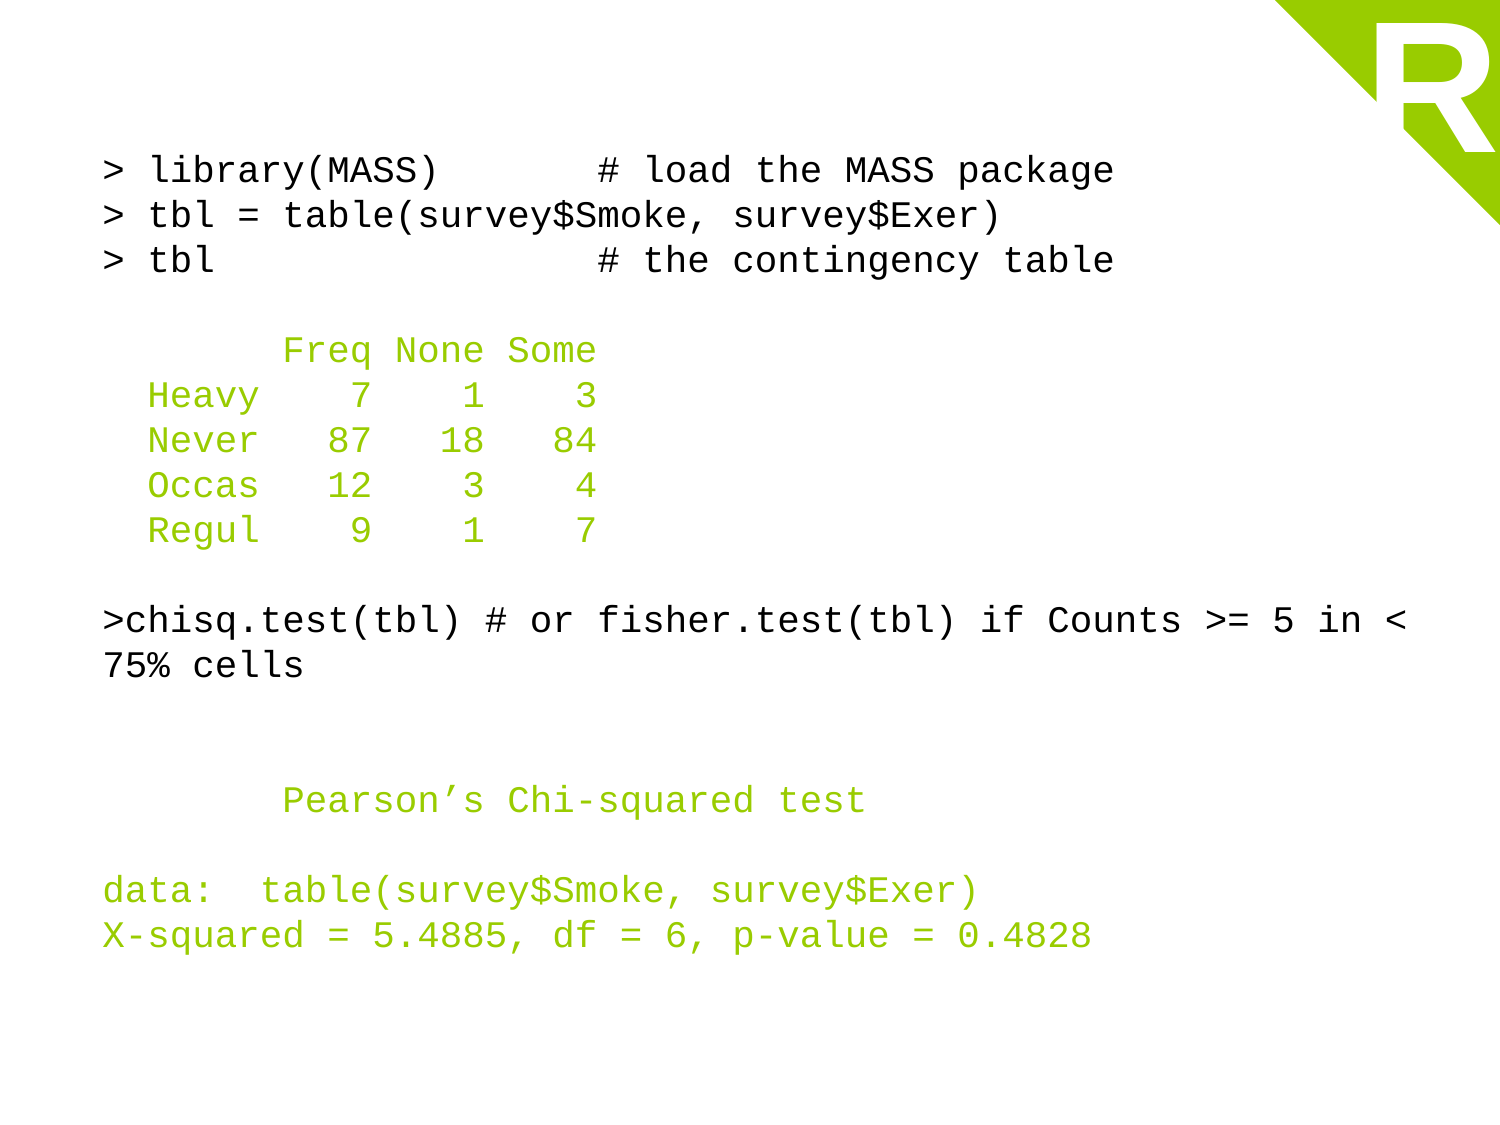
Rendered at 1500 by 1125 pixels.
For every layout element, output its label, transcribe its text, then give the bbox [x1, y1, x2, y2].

text_box > library(MASS) # load the MASS package > tbl = table(survey$Smoke, survey$Exer) > tbl # the contingency table Freq None Some Heavy 7 1 3 Never 87 18 84 Occas 12 3 4 Regul 9 1 7 >chisq.test(tbl) # or fisher.test(tbl) if Counts >= 5 in < 75% cells Pearson’s Chi-squared test data: table(survey$Smoke, survey$Exer) X-squared = 5.4885, df = 6, p-value = 0.4828 [87, 137, 1438, 1053]
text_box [1274, 0, 1500, 226]
